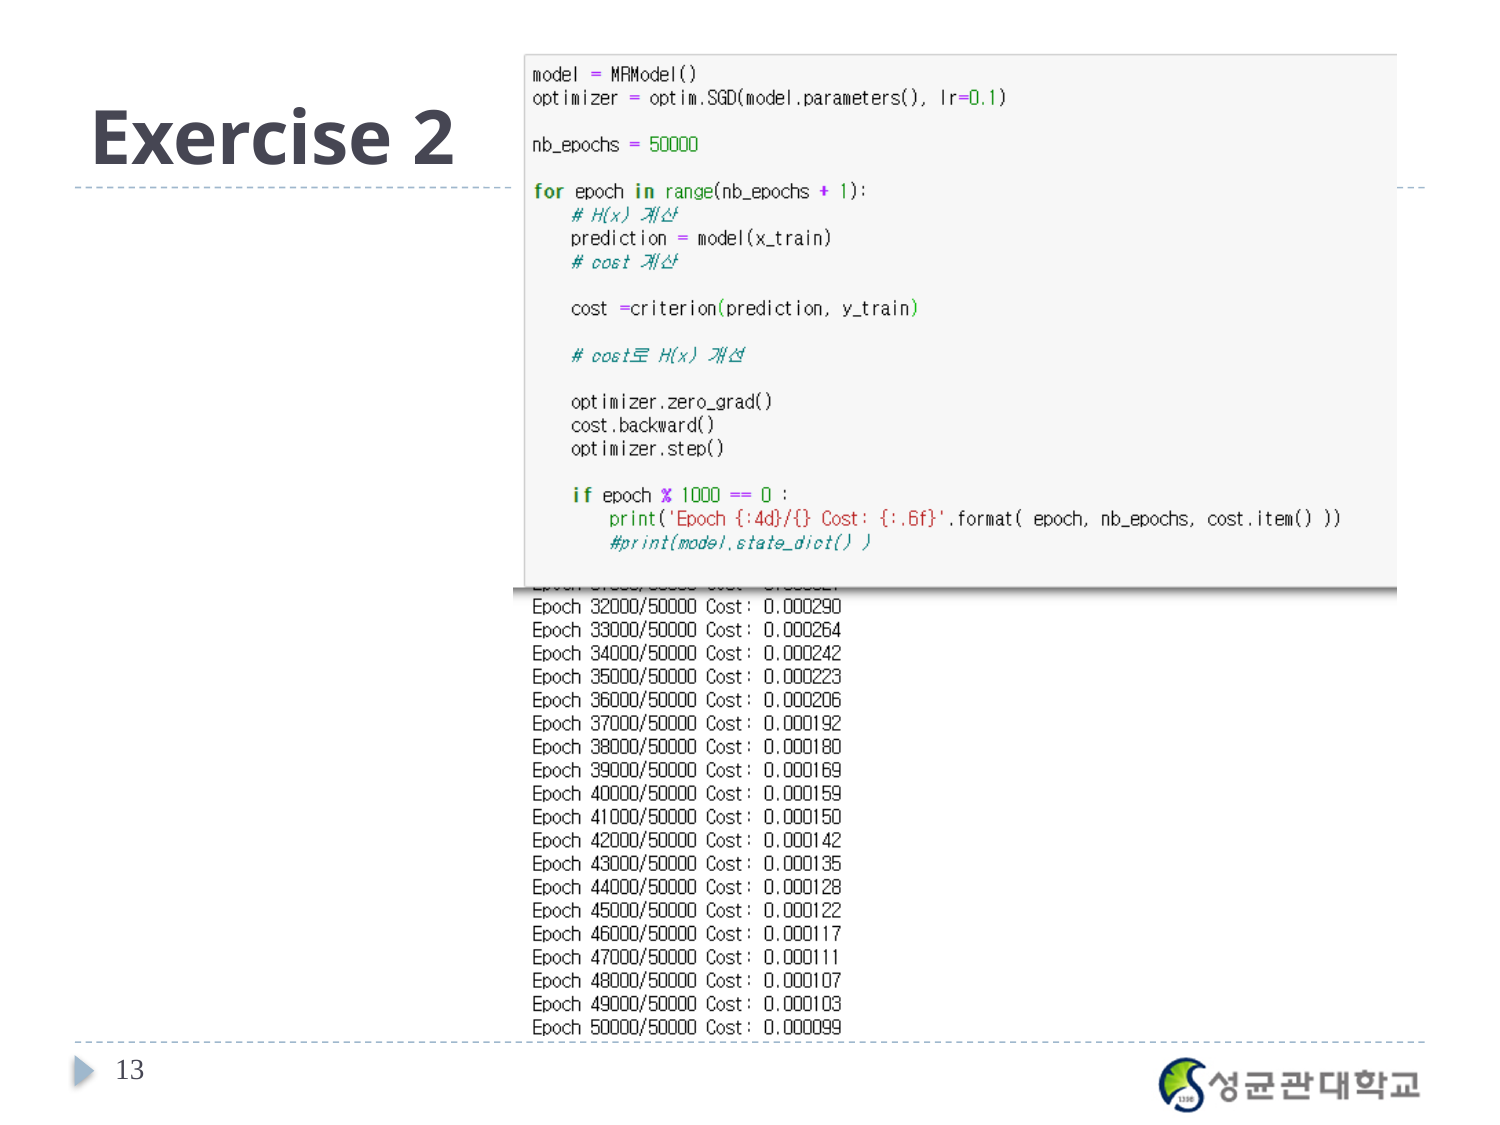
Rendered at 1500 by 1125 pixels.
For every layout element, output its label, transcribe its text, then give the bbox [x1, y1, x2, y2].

picture [513, 50, 1397, 1037]
picture [1151, 1050, 1424, 1118]
title Exercise 2 [75, 24, 1425, 188]
slide_number 13 [100, 1042, 426, 1103]
